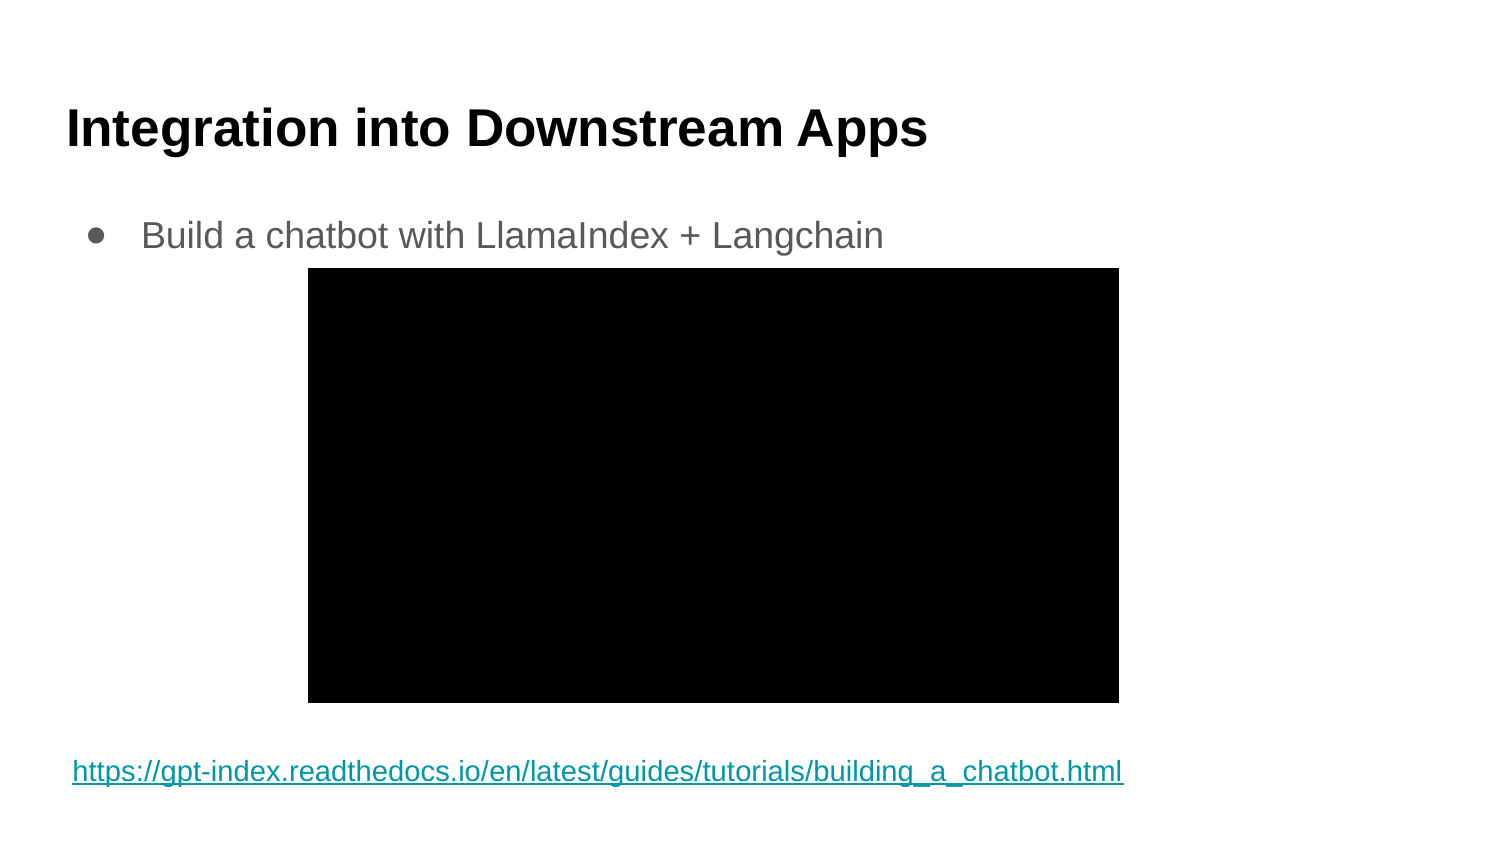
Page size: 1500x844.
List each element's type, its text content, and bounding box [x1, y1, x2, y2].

title Integration into Downstream Apps [51, 78, 1449, 173]
picture [308, 268, 1120, 704]
list Build a chatbot with LlamaIndex + Langchain [51, 189, 1449, 750]
text_box https://gpt-index.readthedocs.io/en/latest/guides/tutorials/building_a_chatbot.html [57, 737, 1386, 803]
